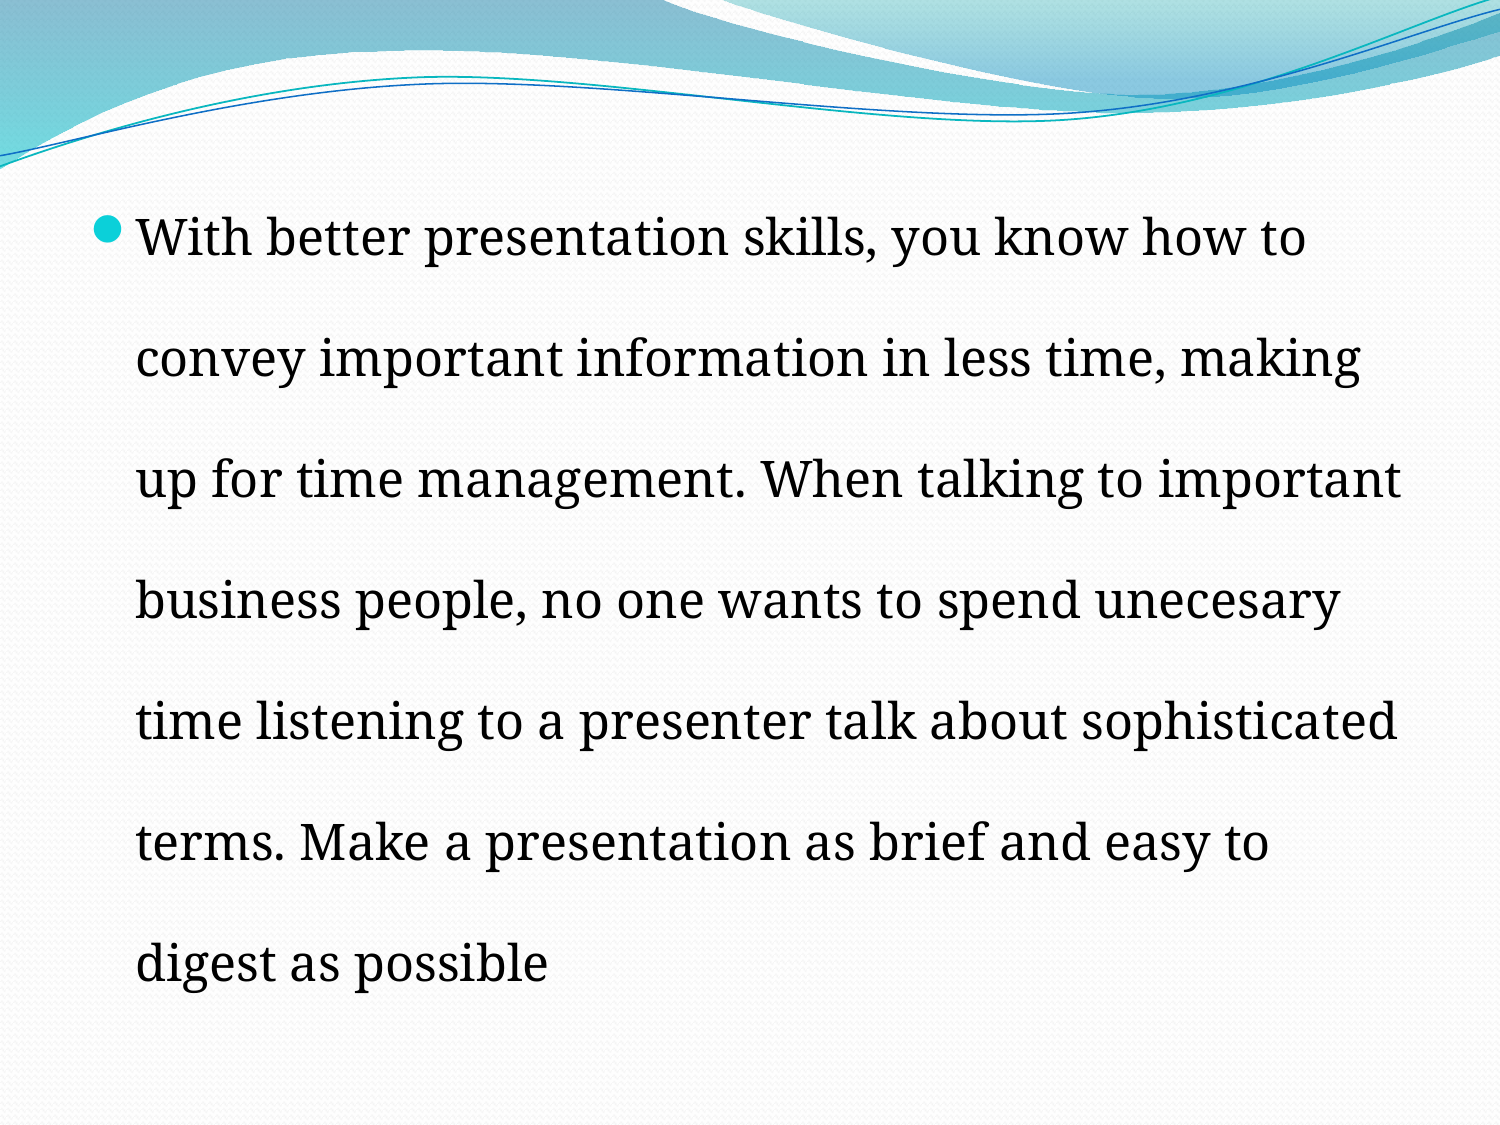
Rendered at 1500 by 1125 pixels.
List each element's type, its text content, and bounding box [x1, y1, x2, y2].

list With better presentation skills, you know how to convey important information in less time, making up for time management. When talking to important business people, no one wants to spend unecesary time listening to a presenter talk about sophisticated terms. Make a presentation as brief and easy to digest as possible [75, 137, 1425, 1013]
